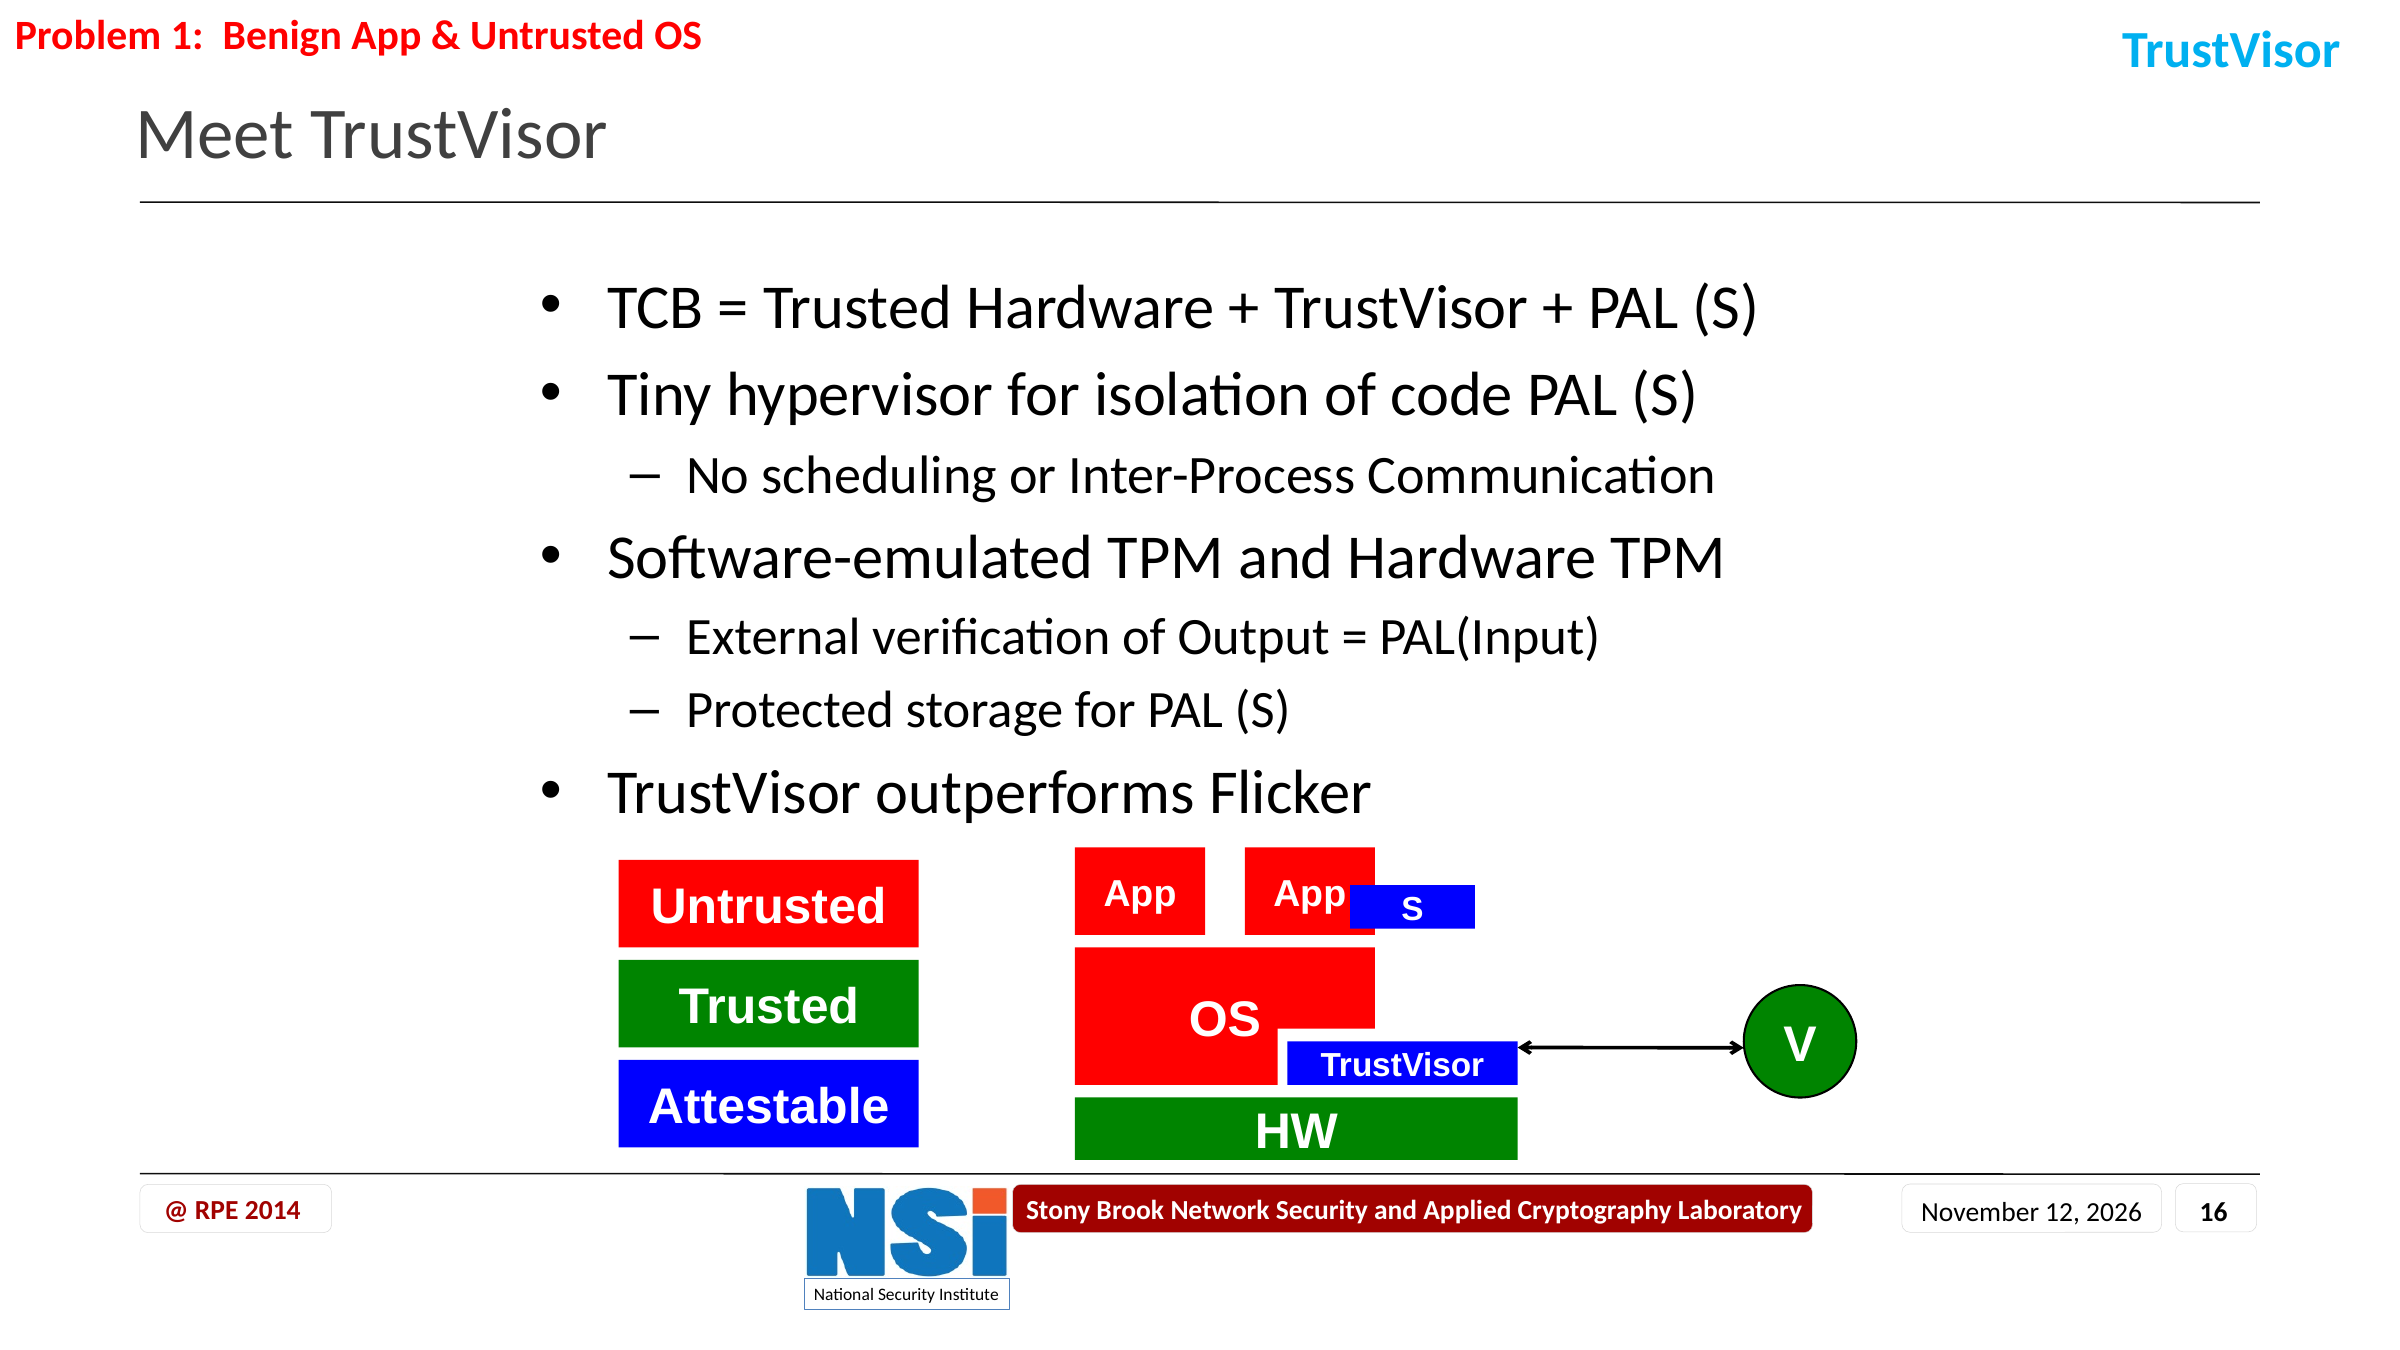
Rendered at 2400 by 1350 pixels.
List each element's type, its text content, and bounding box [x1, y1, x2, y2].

text_box Problem 1: Benign App & Untrusted OS [0, 0, 938, 65]
text_box TrustVisor [2107, 8, 2395, 86]
picture [804, 1186, 1009, 1277]
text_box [618, 859, 919, 1148]
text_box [1074, 847, 1518, 1161]
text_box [1517, 984, 1857, 1098]
title Meet TrustVisor [120, 36, 2260, 223]
text_box TCB = Trusted Hardware + TrustVisor + PAL (S) Tiny hypervisor for isolation of code PAL (S) No scheduling or Inter-Process Communication Software-emulated TPM and Hardware TPM External verification of Output = PAL(Input) Protected storage for PAL (S) TrustVisor outperforms Flicker [524, 258, 1938, 1001]
